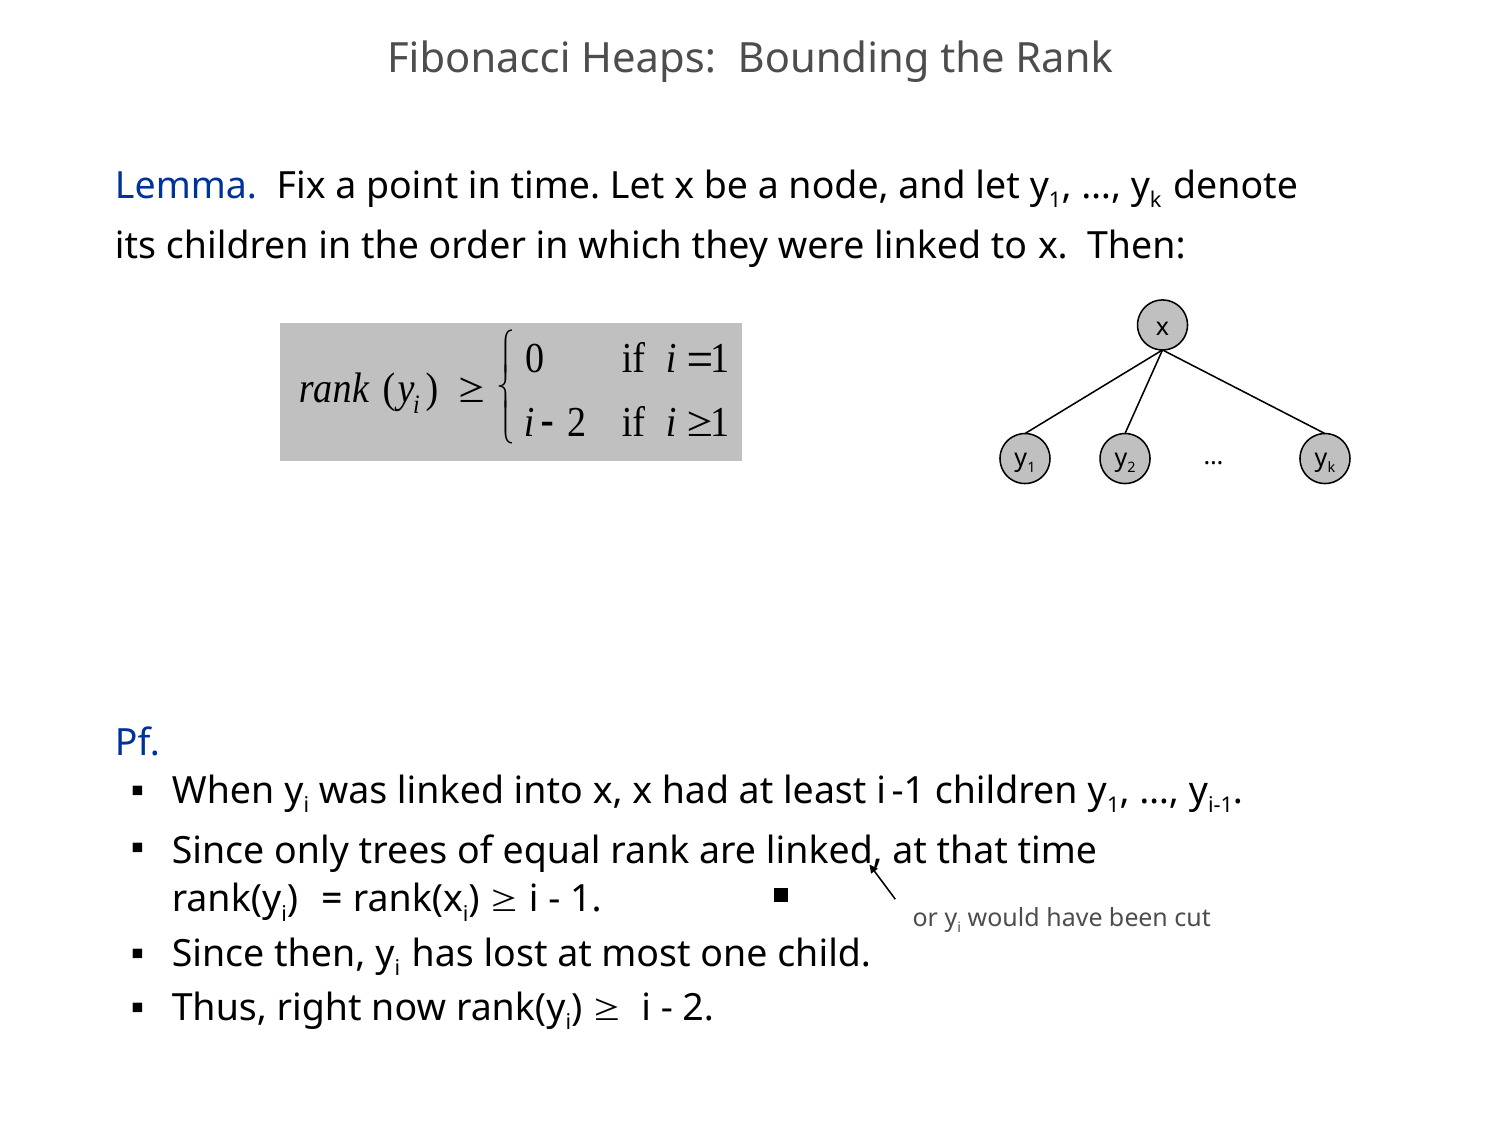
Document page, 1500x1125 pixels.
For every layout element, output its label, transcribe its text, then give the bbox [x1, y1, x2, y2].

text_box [1124, 349, 1162, 434]
text_box or yi would have been cut [897, 893, 1227, 943]
text_box yk [1299, 433, 1351, 484]
title Fibonacci Heaps: Bounding the Rank [0, 24, 1500, 100]
text_box [774, 888, 788, 901]
text_box [869, 864, 896, 900]
text_box y2 [1100, 434, 1151, 484]
text_box x [1137, 299, 1188, 349]
text_box … [1188, 434, 1239, 477]
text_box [279, 322, 743, 462]
text_box y1 [999, 433, 1051, 484]
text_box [1024, 349, 1124, 434]
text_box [1162, 349, 1325, 434]
list Lemma. Fix a point in time. Let x be a node, and let y1, …, yk denote its children in the order in which they were linked to x. Then: Pf. When yi was linked into x, x had at least i -1 children y1, …, yi-1. Since only trees of equal rank are linked, at that time rank(yi) = rank(xi)  i - 1. Since then, yi has lost at most one child. Thus, right now rank(yi)  i - 2. [99, 149, 1463, 1038]
